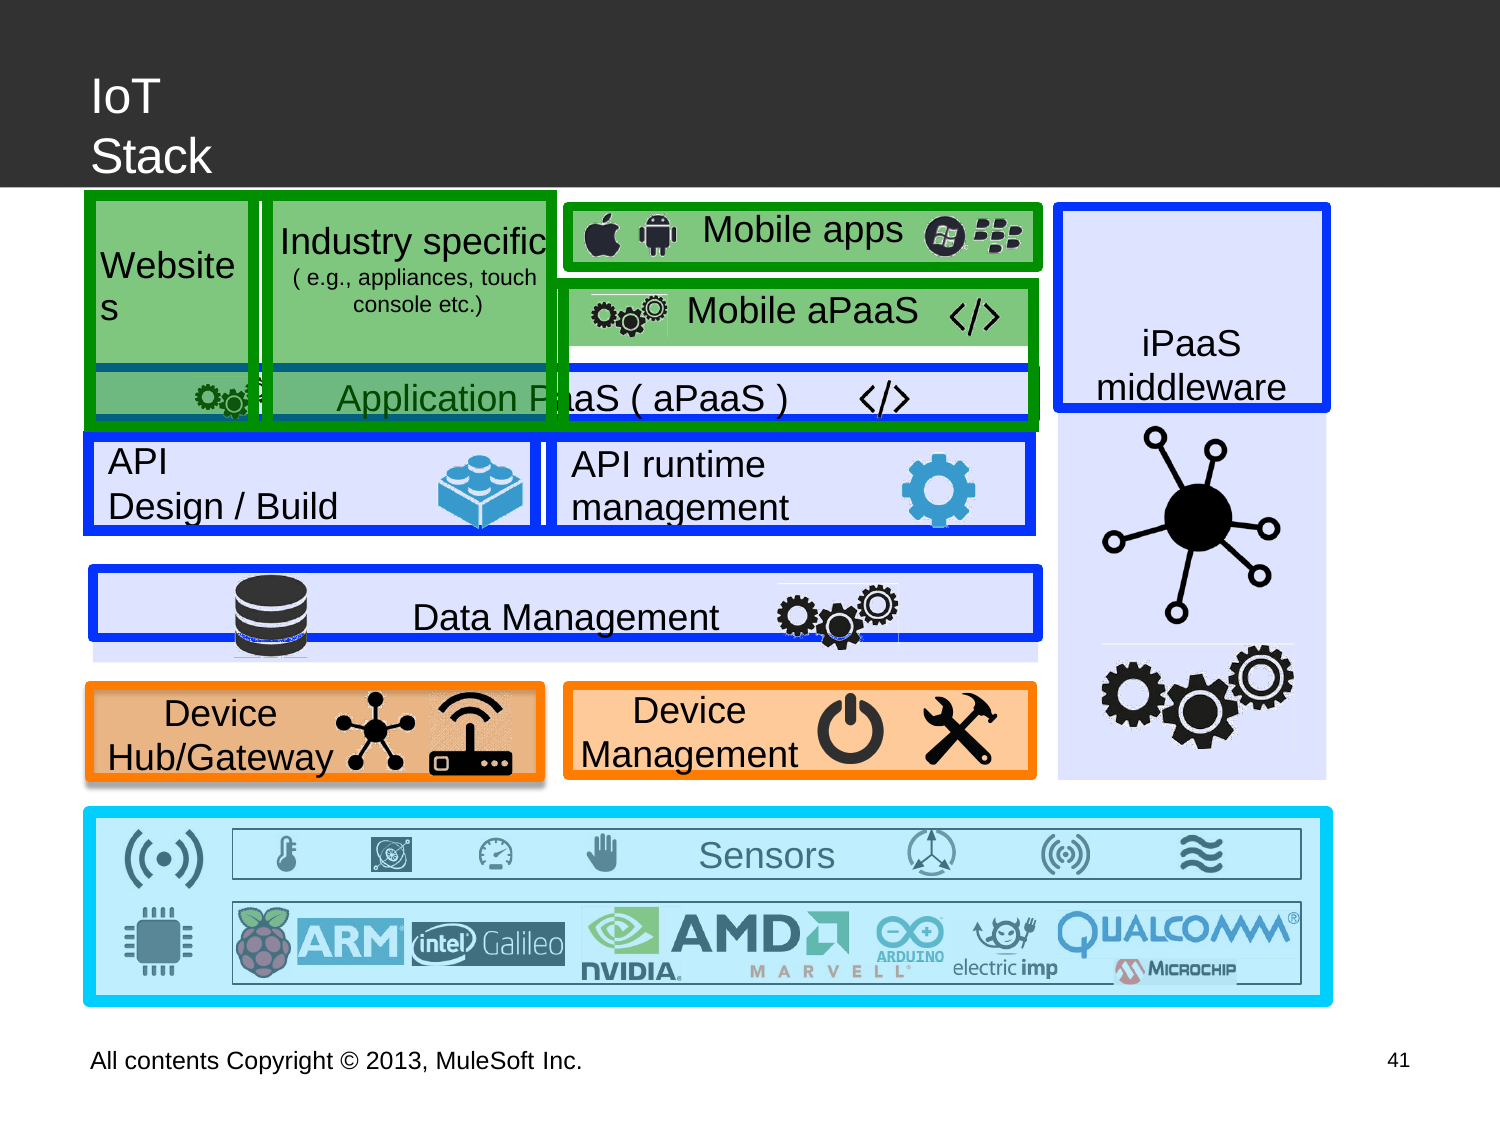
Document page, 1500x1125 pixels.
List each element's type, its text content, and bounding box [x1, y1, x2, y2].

table_header API runtime management [557, 442, 1025, 525]
text_box [436, 453, 524, 529]
text_box [949, 296, 1001, 337]
text_box [921, 213, 1023, 263]
text_box [591, 294, 668, 337]
text_box 41 [1385, 1044, 1413, 1072]
text_box [92, 638, 1039, 663]
table_header [541, 442, 546, 525]
text_box Data Management [92, 568, 1039, 638]
text_box [1091, 425, 1291, 625]
text_box [331, 689, 419, 775]
text_box [568, 775, 1033, 780]
text_box [580, 211, 679, 260]
text_box iPaaS middleware [1057, 206, 1327, 408]
text_box Device Management [568, 685, 1033, 775]
table_cell Mobile aPaaS [569, 289, 1028, 421]
text_box [900, 452, 976, 528]
text_box [1057, 408, 1327, 780]
text_box [815, 693, 886, 764]
text_box [427, 690, 513, 777]
text_box [918, 686, 1003, 772]
table_header API Design / Build [94, 442, 530, 525]
title IoT Stack [87, 61, 298, 190]
table_header Mobile apps [557, 195, 1033, 278]
text_box All contents Copyright © 2013, MuleSoft Inc. [87, 1042, 583, 1104]
text_box [89, 811, 1327, 1001]
text_box [777, 583, 899, 650]
text_box Device Hub/Gateway [89, 685, 541, 778]
table_header Industry specific ( e.g., appliances, touch console etc.) [273, 201, 546, 421]
text_box [234, 573, 308, 658]
text_box [1033, 206, 1039, 267]
text_box [77, 677, 553, 796]
table_header Websites [96, 201, 248, 421]
text_box [1101, 643, 1295, 749]
